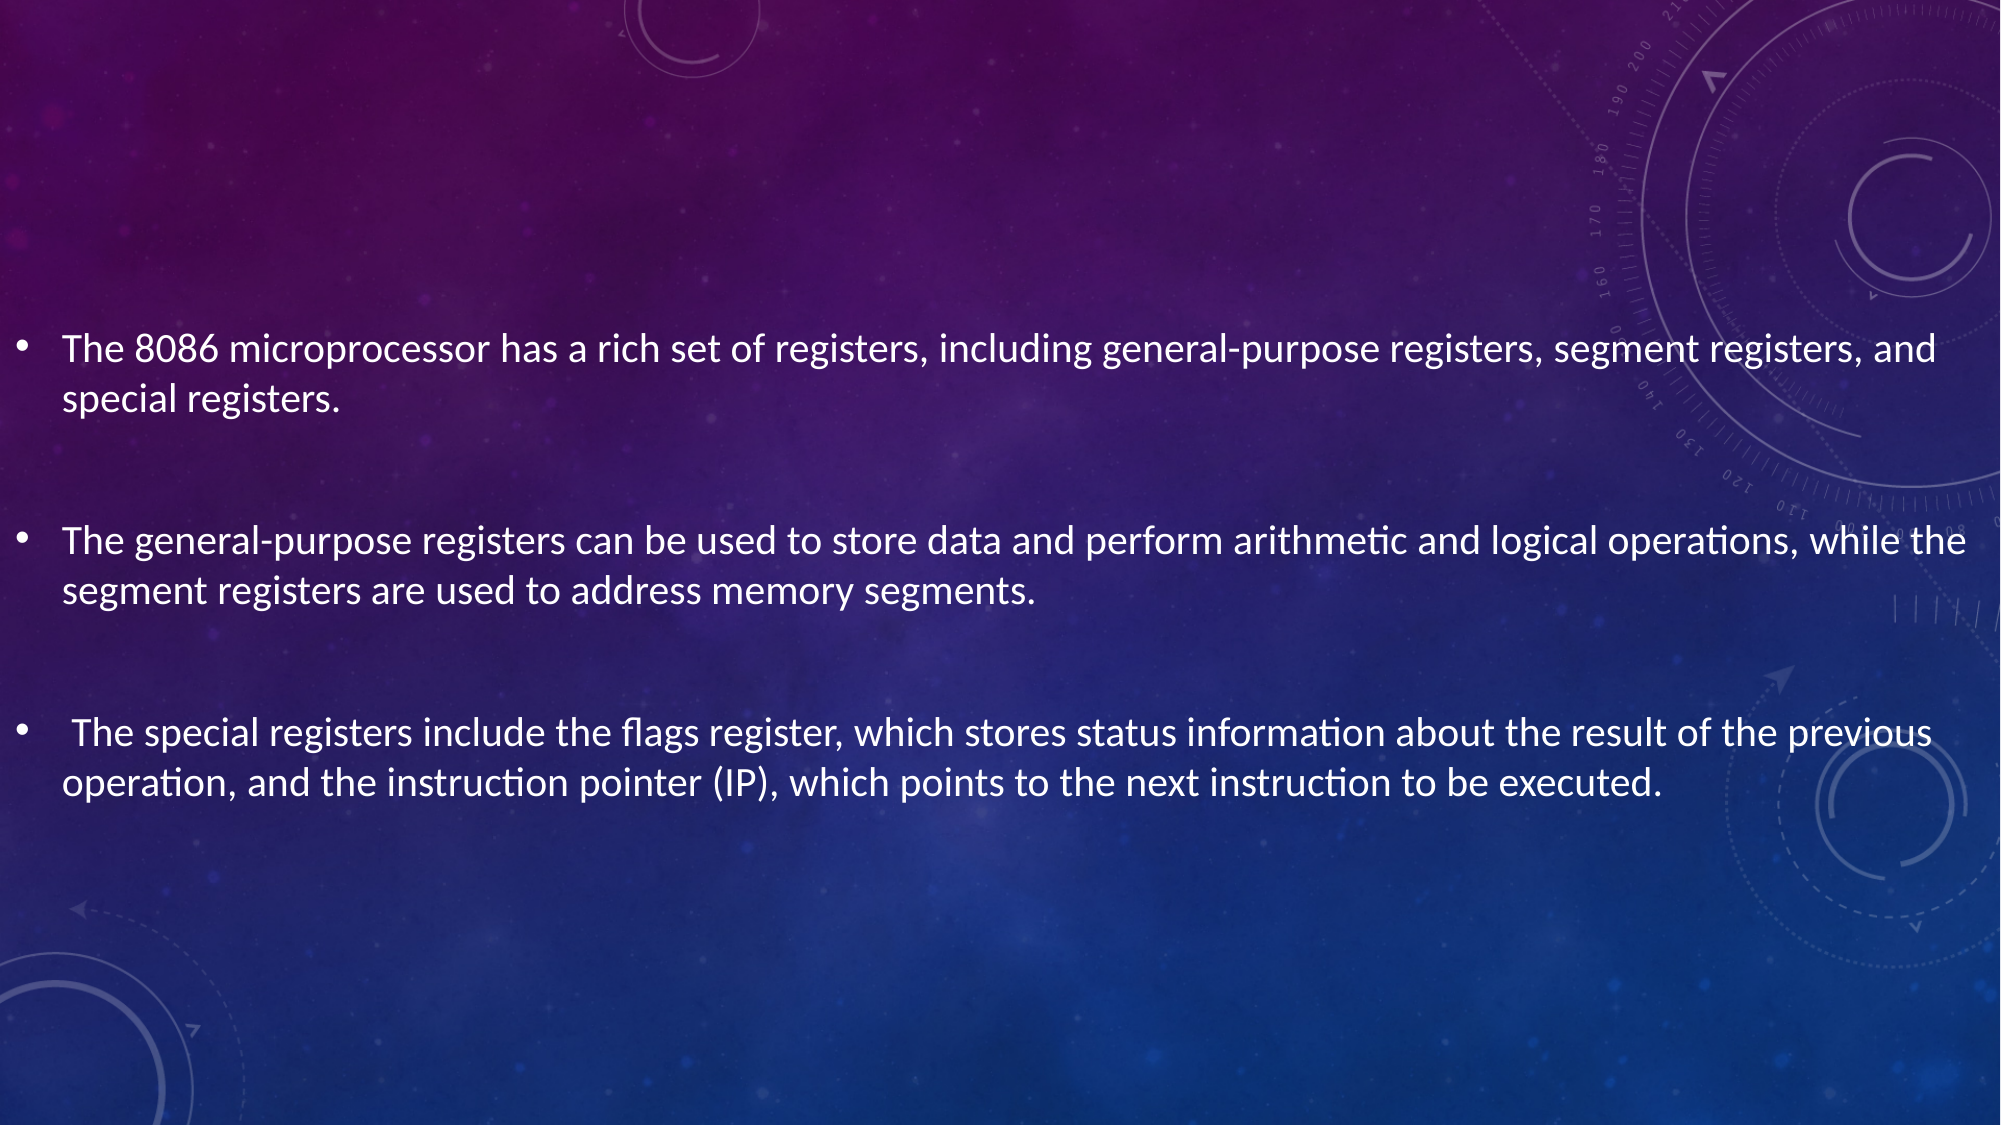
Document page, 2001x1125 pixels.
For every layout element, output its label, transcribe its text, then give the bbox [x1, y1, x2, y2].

list The 8086 microprocessor has a rich set of registers, including general-purpose registers, segment registers, and special registers. The general-purpose registers can be used to store data and perform arithmetic and logical operations, while the segment registers are used to address memory segments. The special registers include the flags register, which stores status information about the result of the previous operation, and the instruction pointer (IP), which points to the next instruction to be executed. [0, 0, 2000, 1125]
